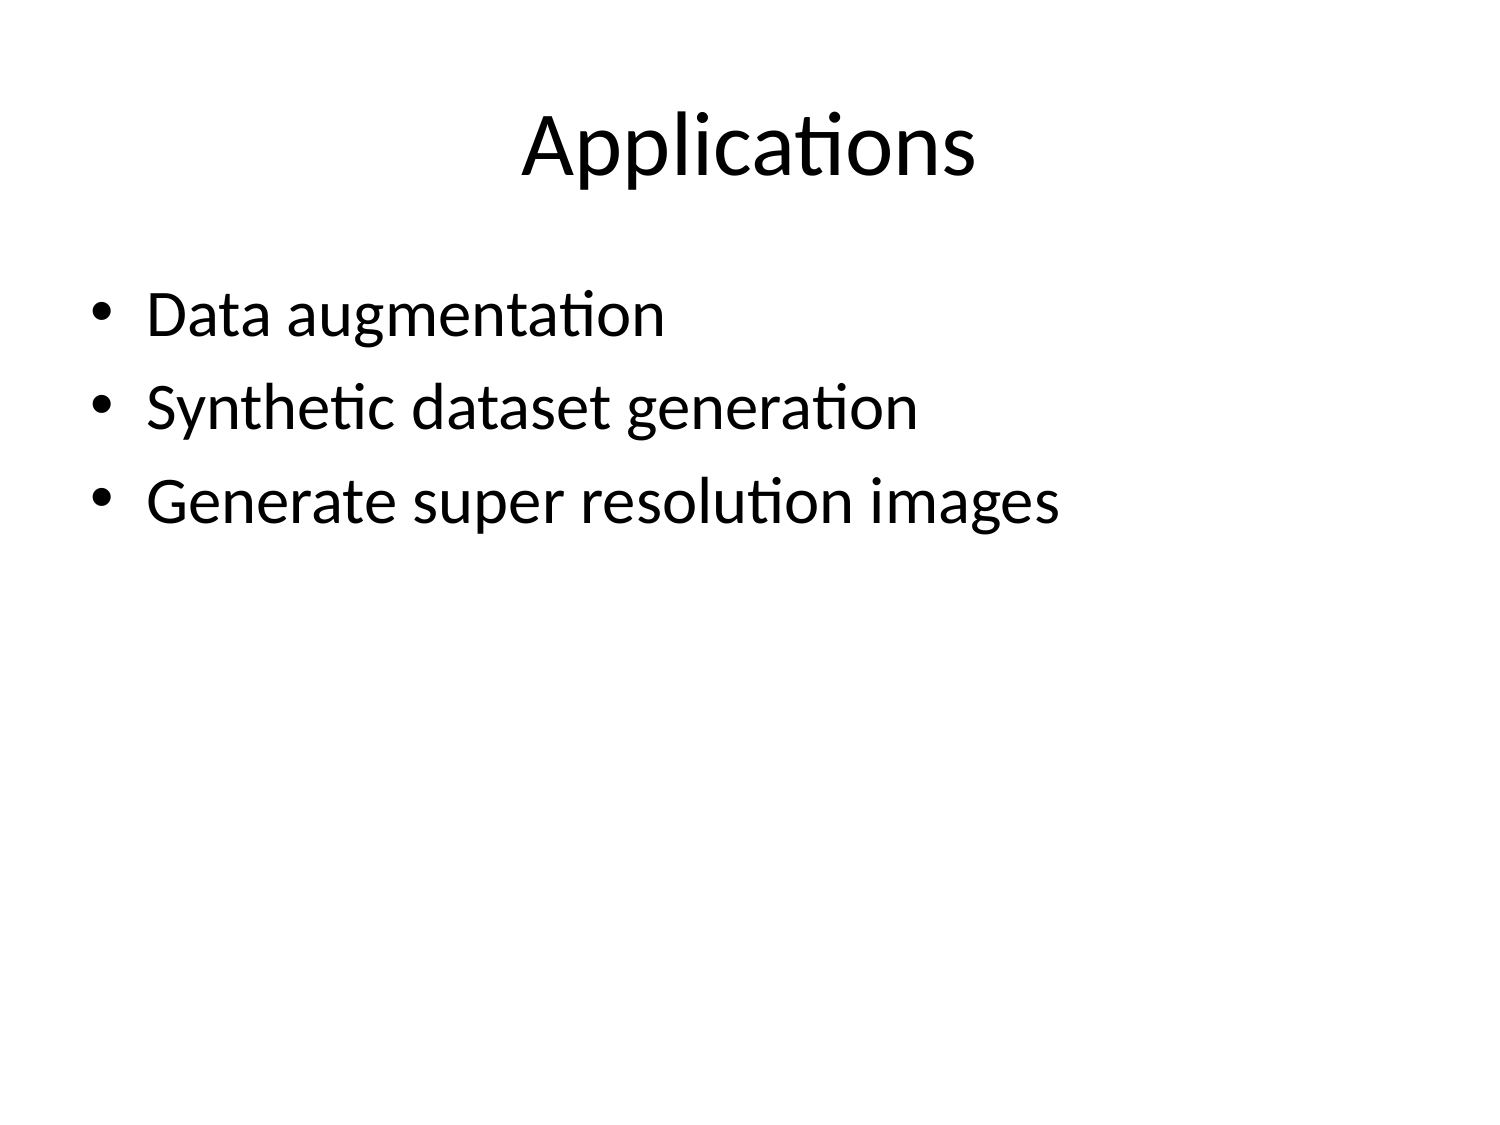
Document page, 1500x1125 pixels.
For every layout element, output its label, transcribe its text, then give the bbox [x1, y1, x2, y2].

title Applications [75, 45, 1425, 233]
list Data augmentation Synthetic dataset generation Generate super resolution images [75, 262, 1425, 1005]
